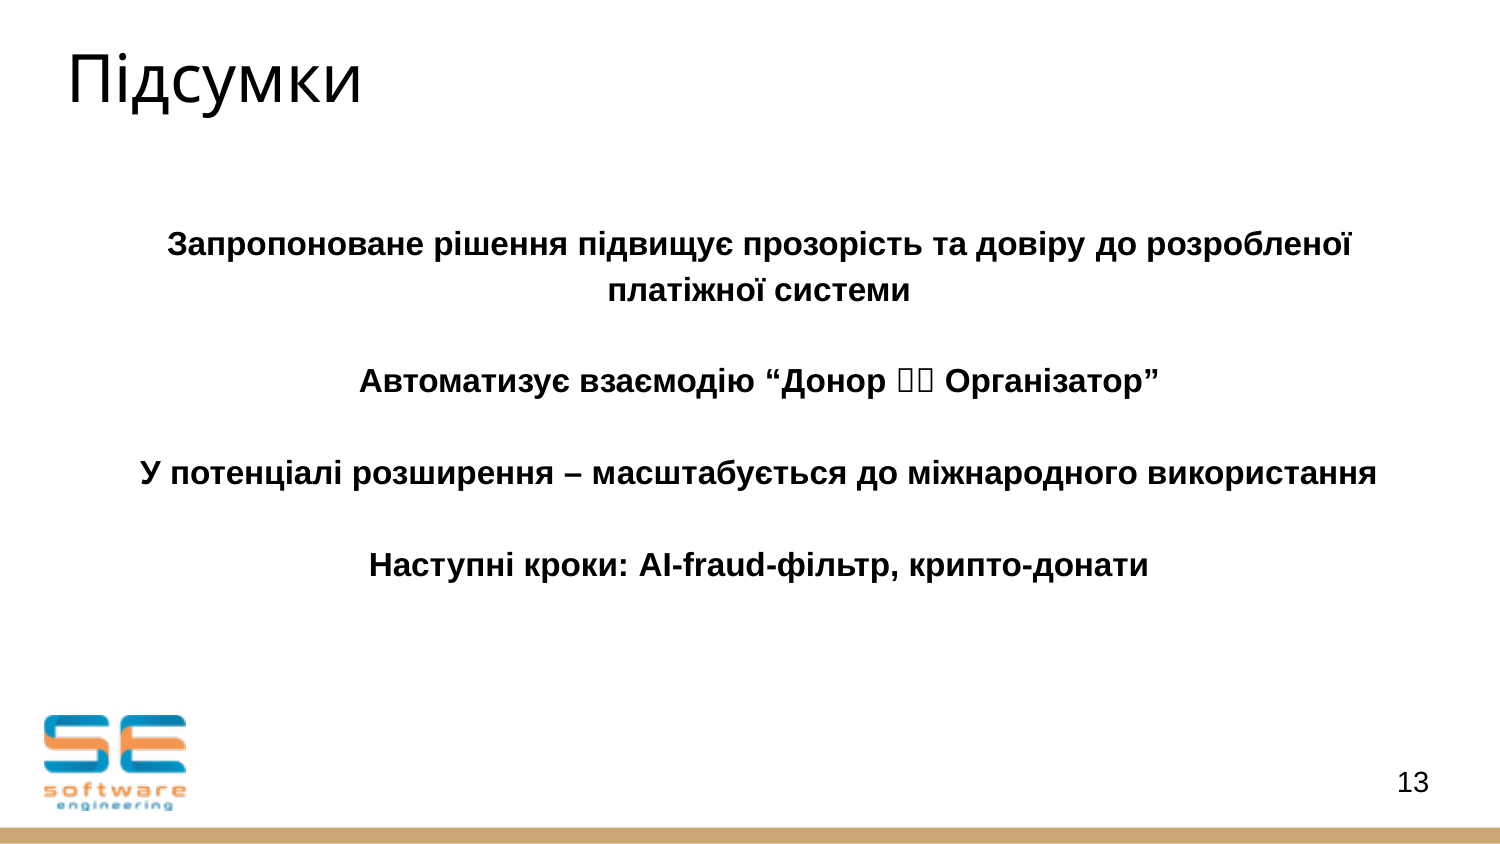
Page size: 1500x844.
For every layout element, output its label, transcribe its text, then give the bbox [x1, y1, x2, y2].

title Підсумки [51, 0, 1449, 131]
picture [43, 714, 186, 811]
list Запропоноване рішення підвищує прозорість та довіру до розробленої платіжної системи Автоматизує взаємодію “Донор  Організатор” У потенціалі розширення – масштабується до міжнародного використання Hаступні кроки: AI‑fraud‑фільтр, крипто‑донати [51, 200, 1449, 752]
text_box 13 [1382, 755, 1500, 806]
